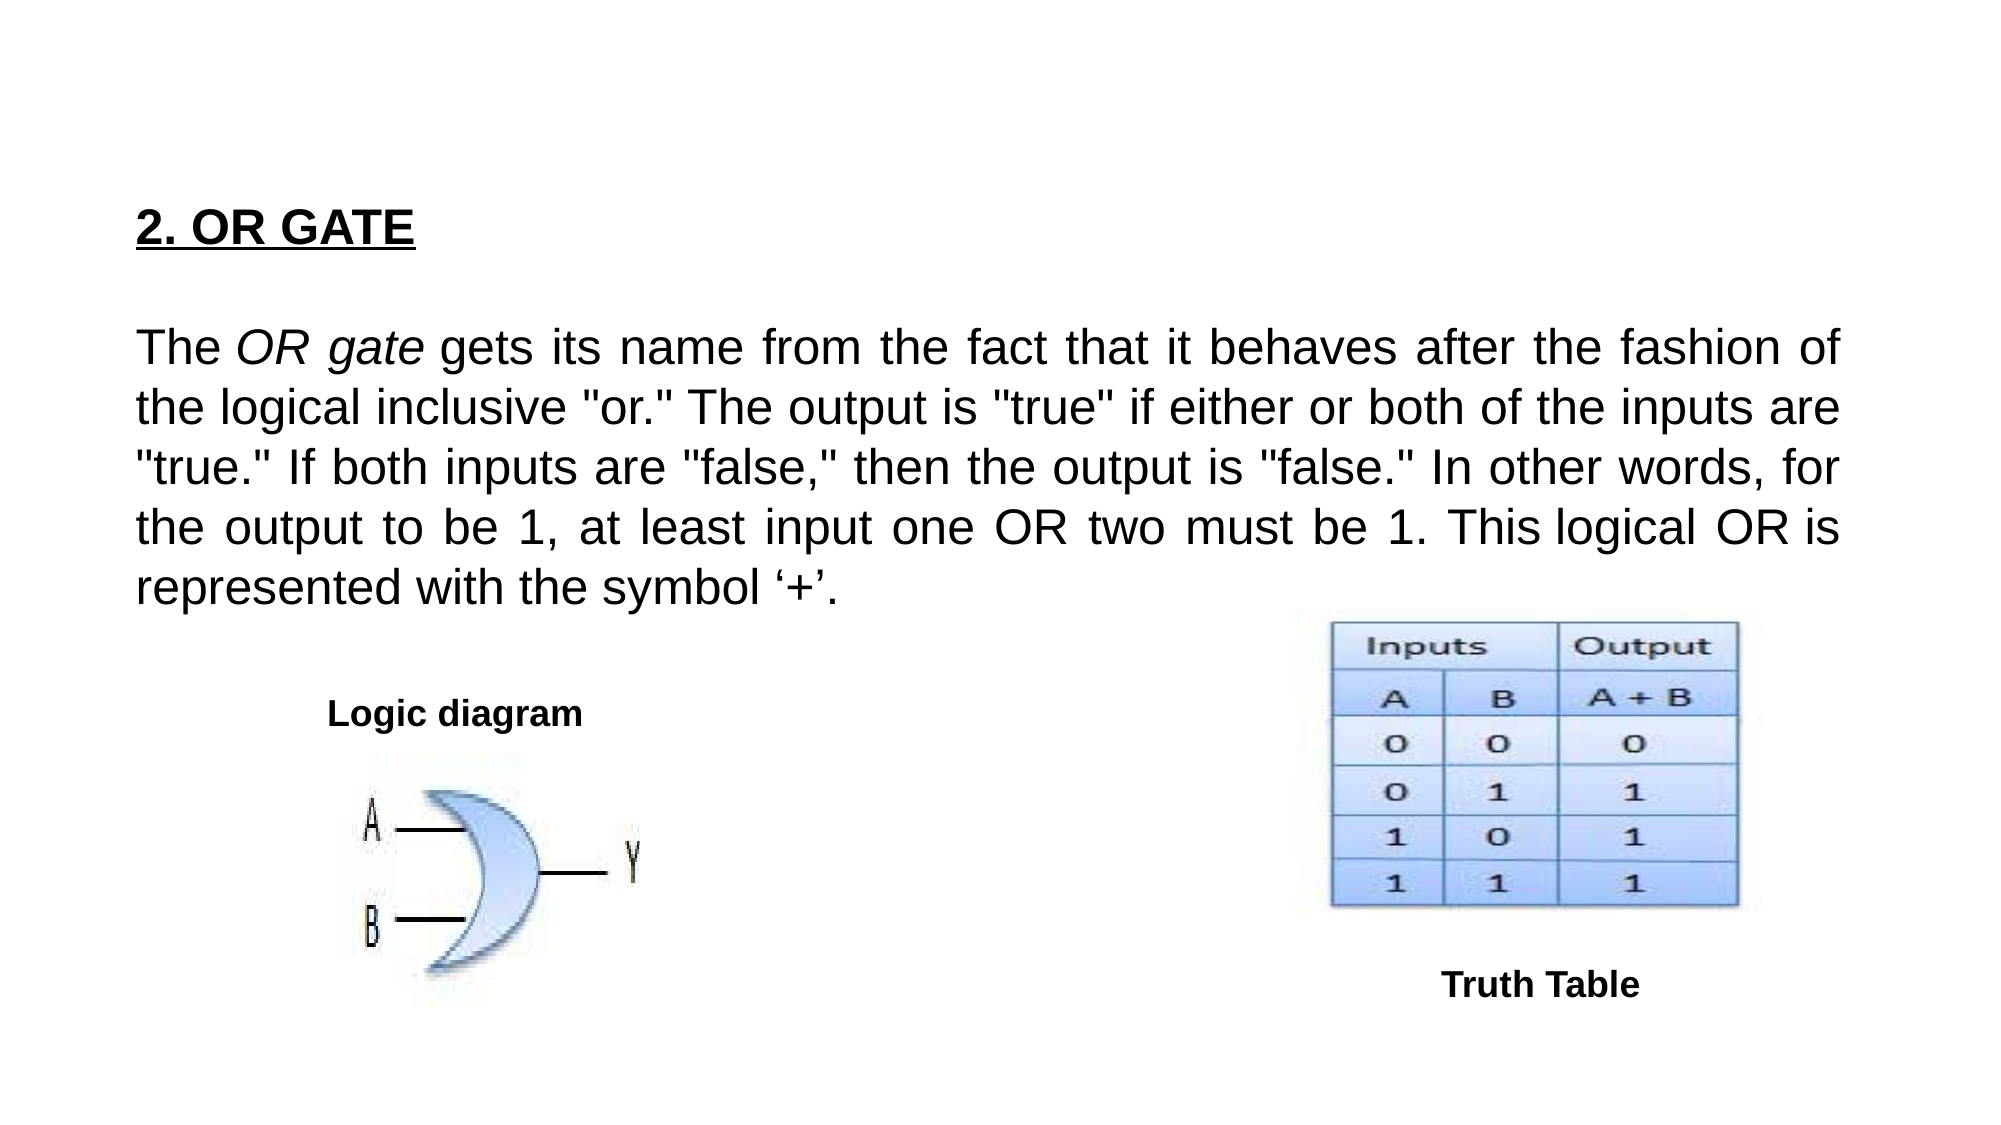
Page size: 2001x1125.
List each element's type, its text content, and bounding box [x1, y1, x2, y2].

picture [337, 752, 658, 1007]
picture [1295, 610, 1762, 918]
text_box Truth Table [1426, 952, 1663, 1013]
text_box 2. OR GATE The OR gate gets its name from the fact that it behaves after the fashion of the logical inclusive "or." The output is "true" if either or both of the inputs are "true." If both inputs are "false," then the output is "false." In other words, for the output to be 1, at least input one OR two must be 1. This logical OR is represented with the symbol ‘+’. [120, 127, 1857, 622]
text_box Logic diagram [312, 681, 632, 742]
